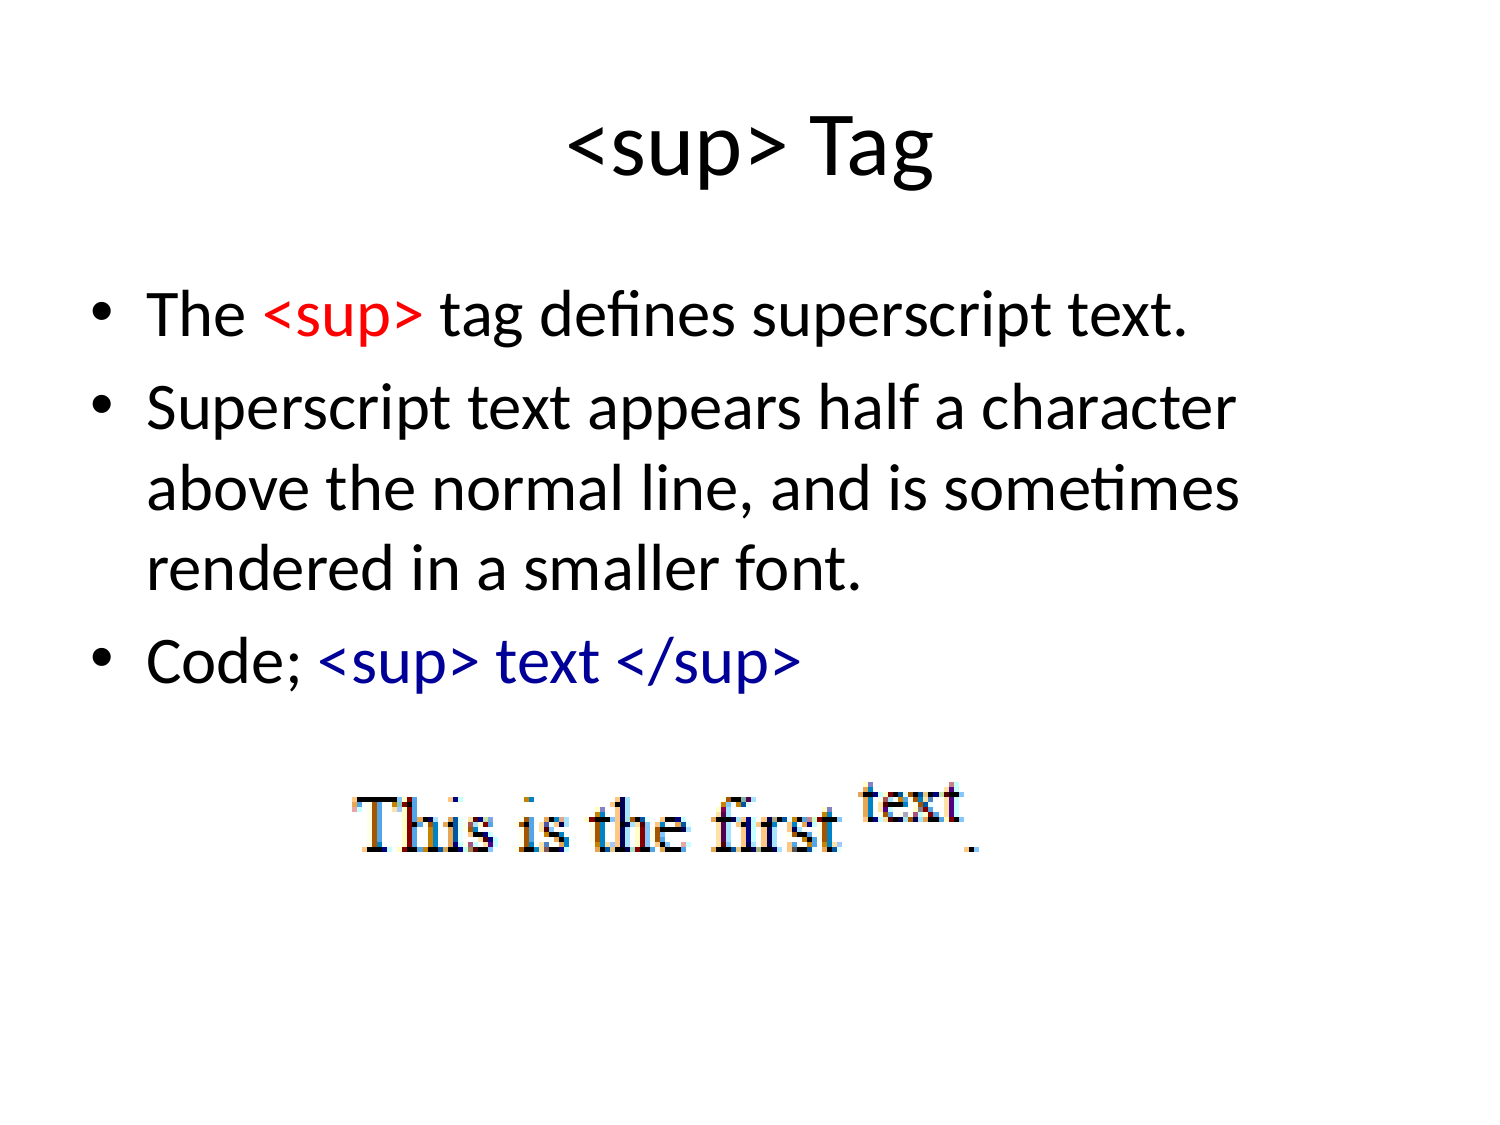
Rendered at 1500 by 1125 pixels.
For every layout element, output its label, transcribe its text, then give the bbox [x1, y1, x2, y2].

title <sup> Tag [75, 45, 1425, 233]
list The <sup> tag defines superscript text. Superscript text appears half a character above the normal line, and is sometimes rendered in a smaller font. Code; <sup> text </sup> [75, 262, 1425, 1005]
picture [337, 712, 1026, 888]
